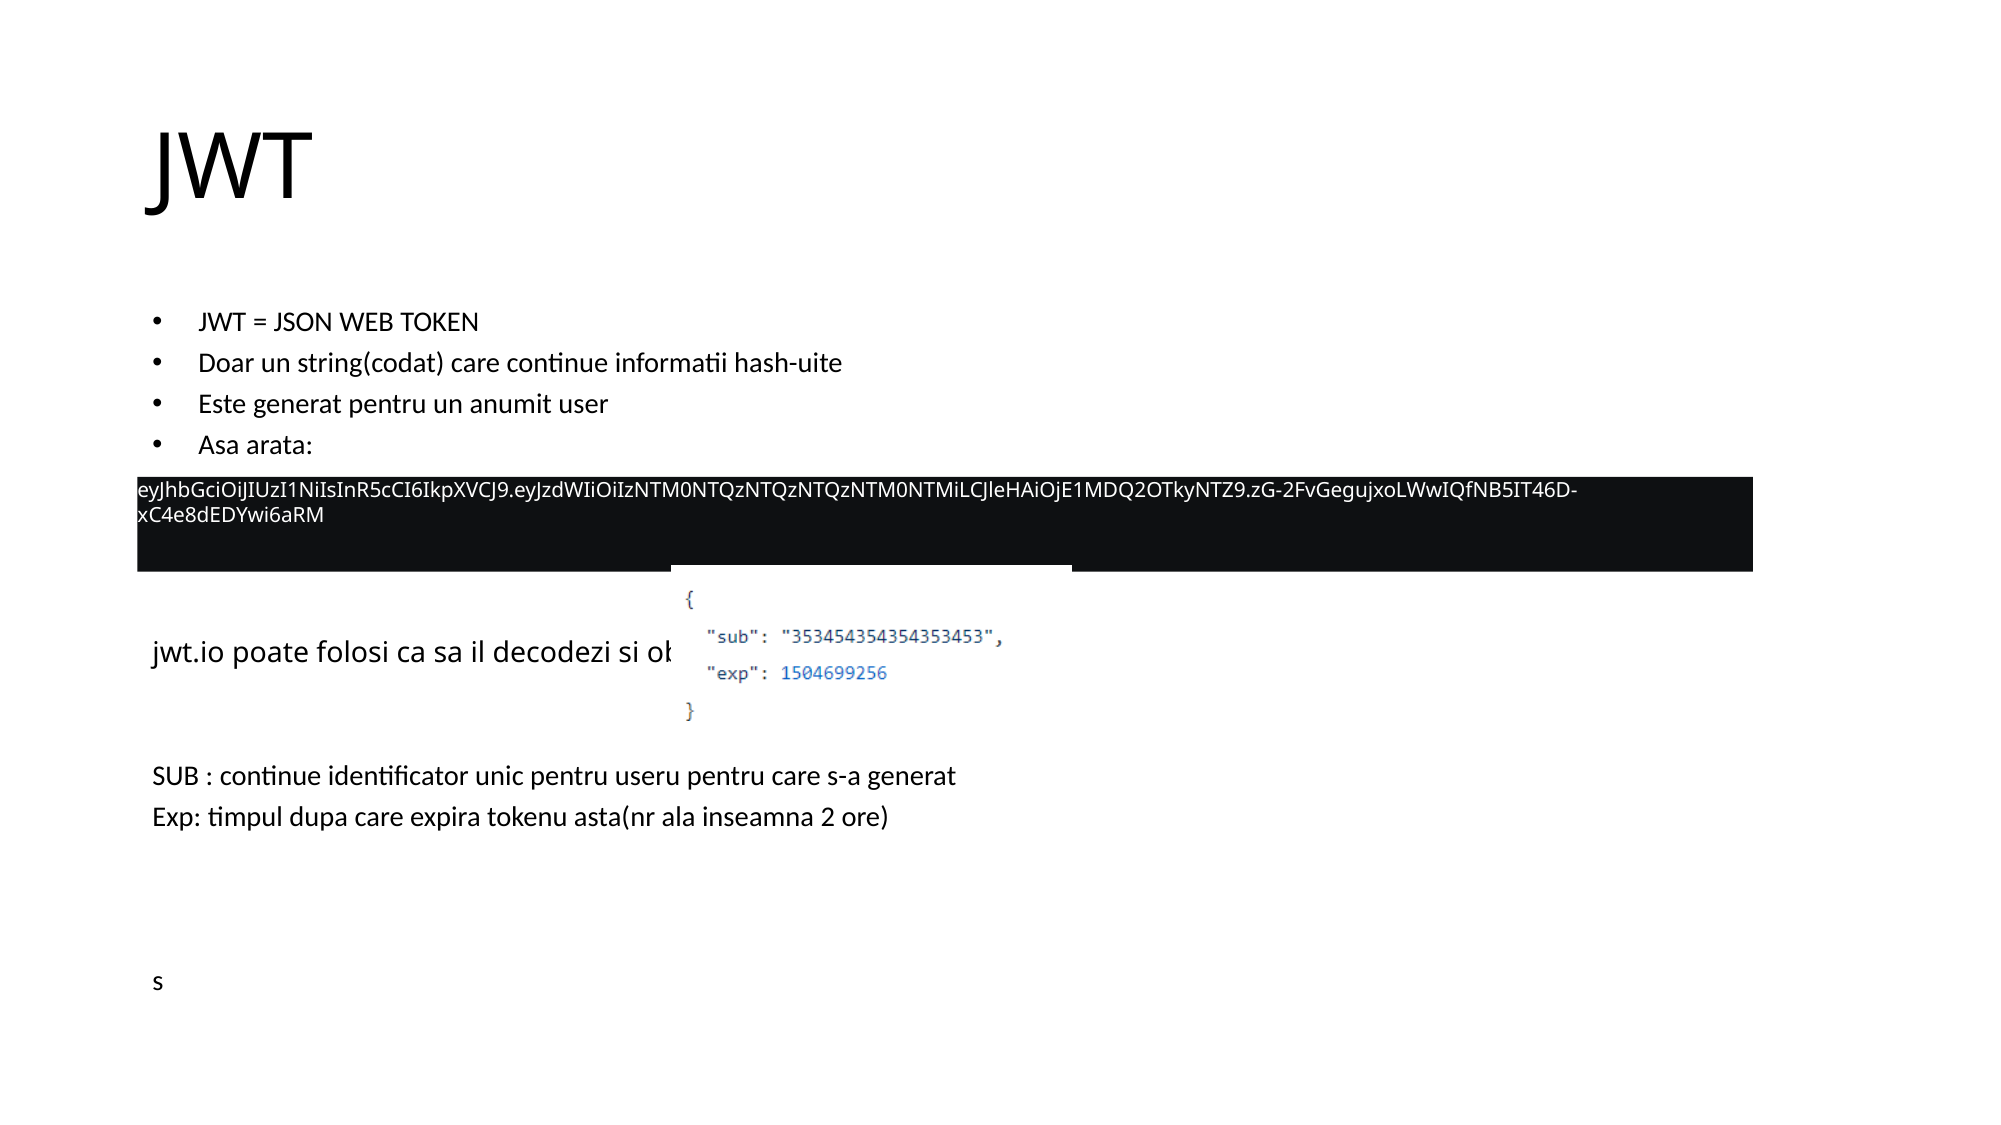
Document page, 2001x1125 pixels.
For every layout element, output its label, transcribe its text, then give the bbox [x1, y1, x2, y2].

picture [671, 565, 1072, 721]
title JWT [137, 59, 1863, 278]
list JWT = JSON WEB TOKEN Doar un string(codat) care continue informatii hash-uite Este generat pentru un anumit user Asa arata: jwt.io poate folosi ca sa il decodezi si obtii asta: SUB : continue identificator unic pentru useru pentru care s-a generat Exp: timpul dupa care expira tokenu asta(nr ala inseamna 2 ore) s [137, 299, 1863, 1014]
text_box eyJhbGciOiJIUzI1NiIsInR5cCI6IkpXVCJ9.eyJzdWIiOiIzNTM0NTQzNTQzNTQzNTM0NTMiLCJleHAiOjE1MDQ2OTkyNTZ9.zG-2FvGegujxoLWwIQfNB5IT46D-xC4e8dEDYwi6aRM [137, 476, 1753, 572]
